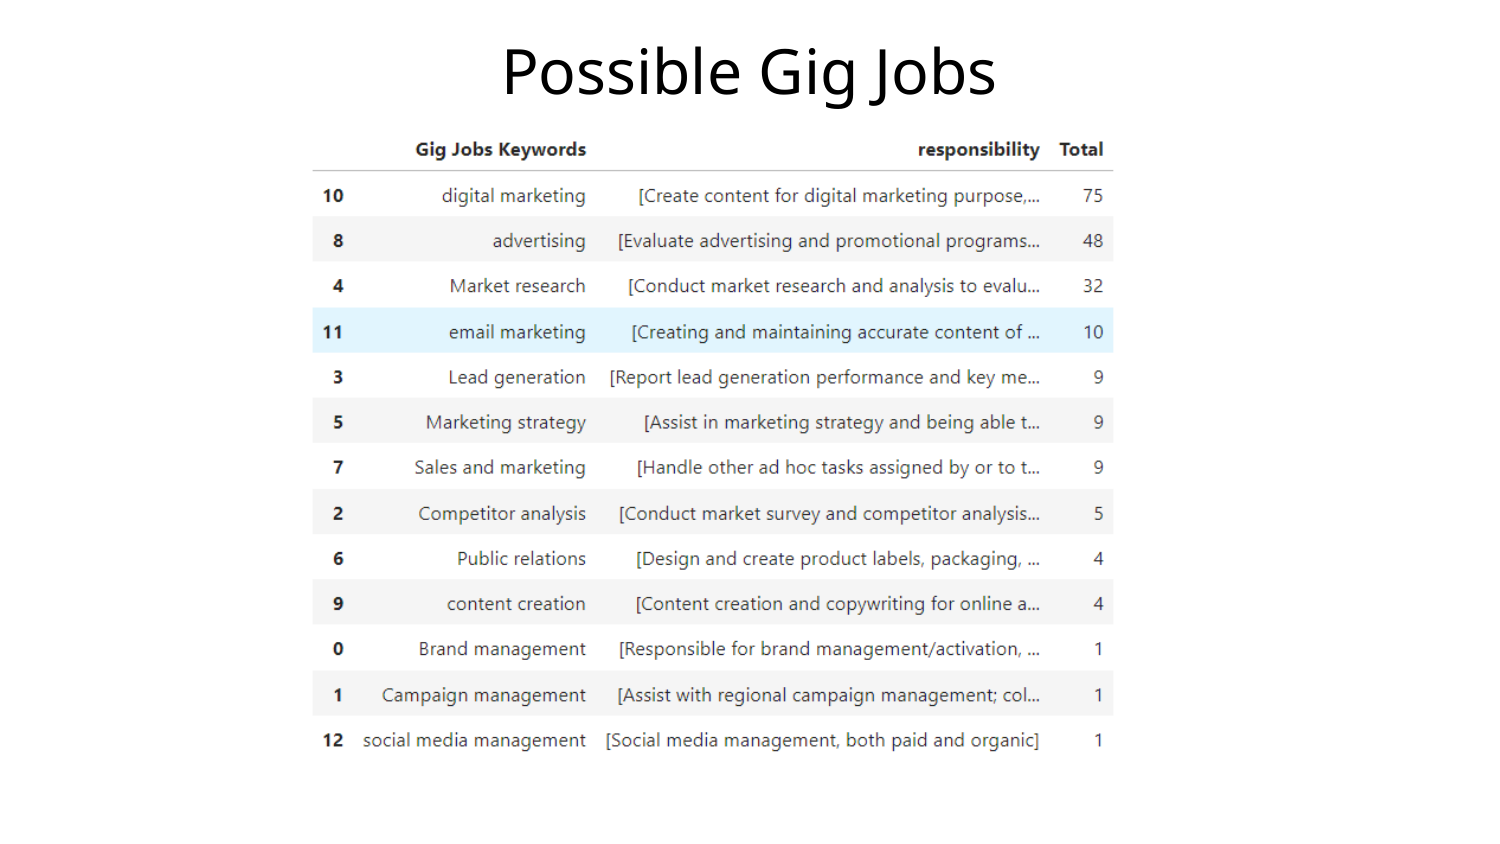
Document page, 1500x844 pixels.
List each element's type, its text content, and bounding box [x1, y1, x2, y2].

title Possible Gig Jobs [75, 67, 1425, 147]
picture [307, 125, 1143, 775]
